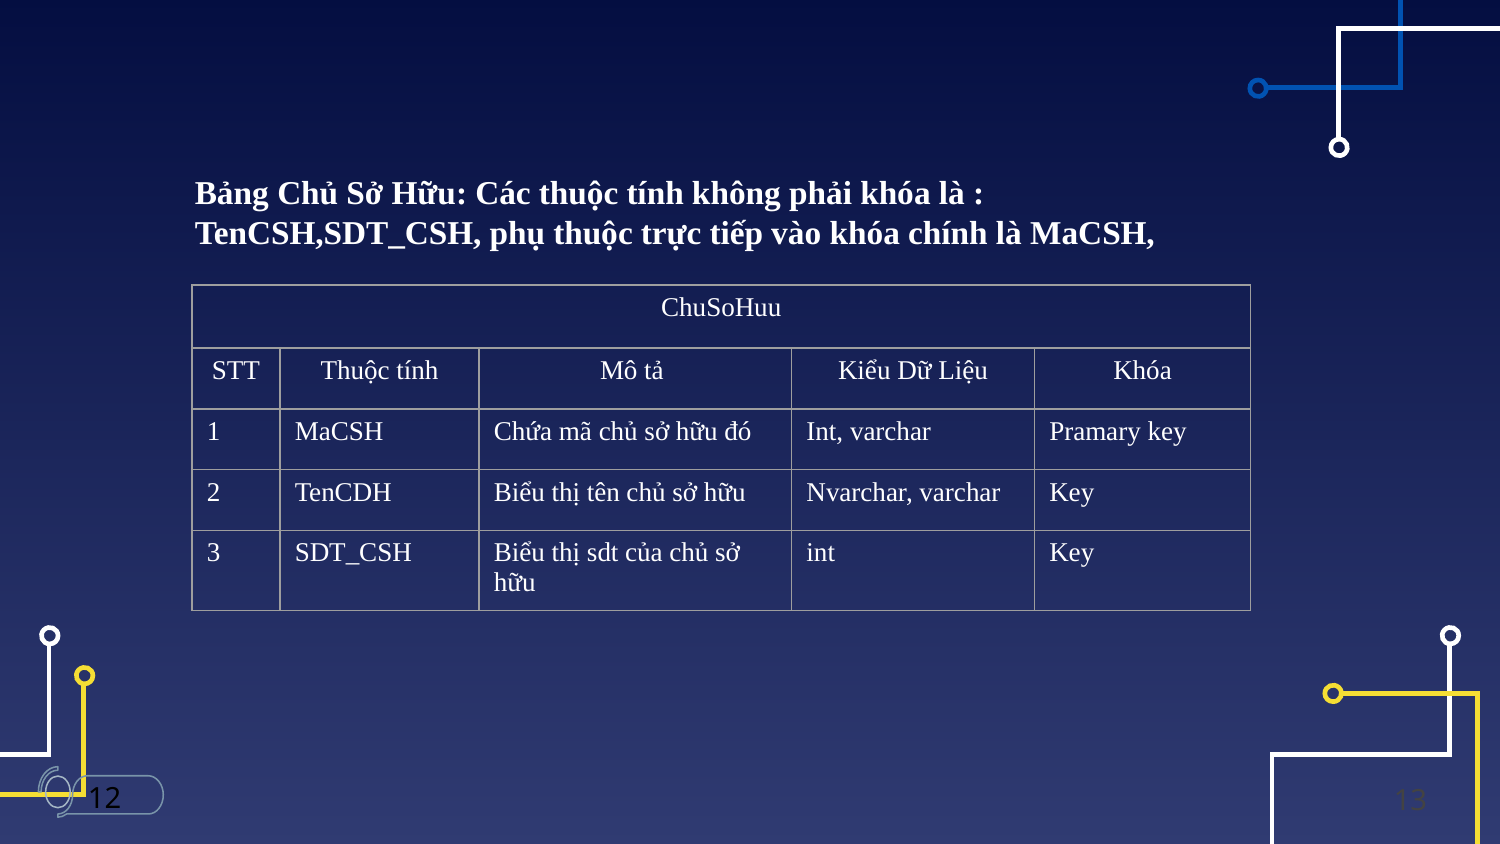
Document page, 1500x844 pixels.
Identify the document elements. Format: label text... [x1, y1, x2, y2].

table_cell MaCSH [281, 410, 478, 469]
table_cell 3 [193, 531, 279, 610]
table_cell STT [193, 349, 279, 408]
slide_number 13 [1378, 766, 1469, 832]
table_cell Pramary key [1035, 410, 1250, 469]
table_cell Int, varchar [792, 410, 1034, 469]
table_cell 2 [193, 470, 279, 530]
table_cell Key [1035, 470, 1250, 530]
table_cell Kiểu Dữ Liệu [792, 349, 1034, 408]
table_cell 1 [193, 410, 279, 469]
table_cell Key [1035, 531, 1250, 610]
table_cell Mô tả [480, 349, 791, 408]
table_cell Biểu thị tên chủ sở hữu [480, 470, 791, 530]
text_box Bảng Chủ Sở Hữu: Các thuộc tính không phải khóa là : TenCSH,SDT_CSH, phụ thuộc trực tiếp vào khóa chính là MaCSH, [180, 163, 1289, 259]
table_cell Nvarchar, varchar [792, 470, 1034, 530]
table_cell Biểu thị sdt của chủ sở hữu [480, 531, 791, 610]
table_cell Chứa mã chủ sở hữu đó [480, 410, 791, 469]
table_header ChuSoHuu [193, 286, 1250, 347]
table_cell TenCDH [281, 470, 478, 530]
table_cell int [792, 531, 1034, 610]
table_cell Khóa [1035, 349, 1250, 408]
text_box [38, 766, 164, 818]
table_cell SDT_CSH [281, 531, 478, 610]
table_cell Thuộc tính [281, 349, 478, 408]
